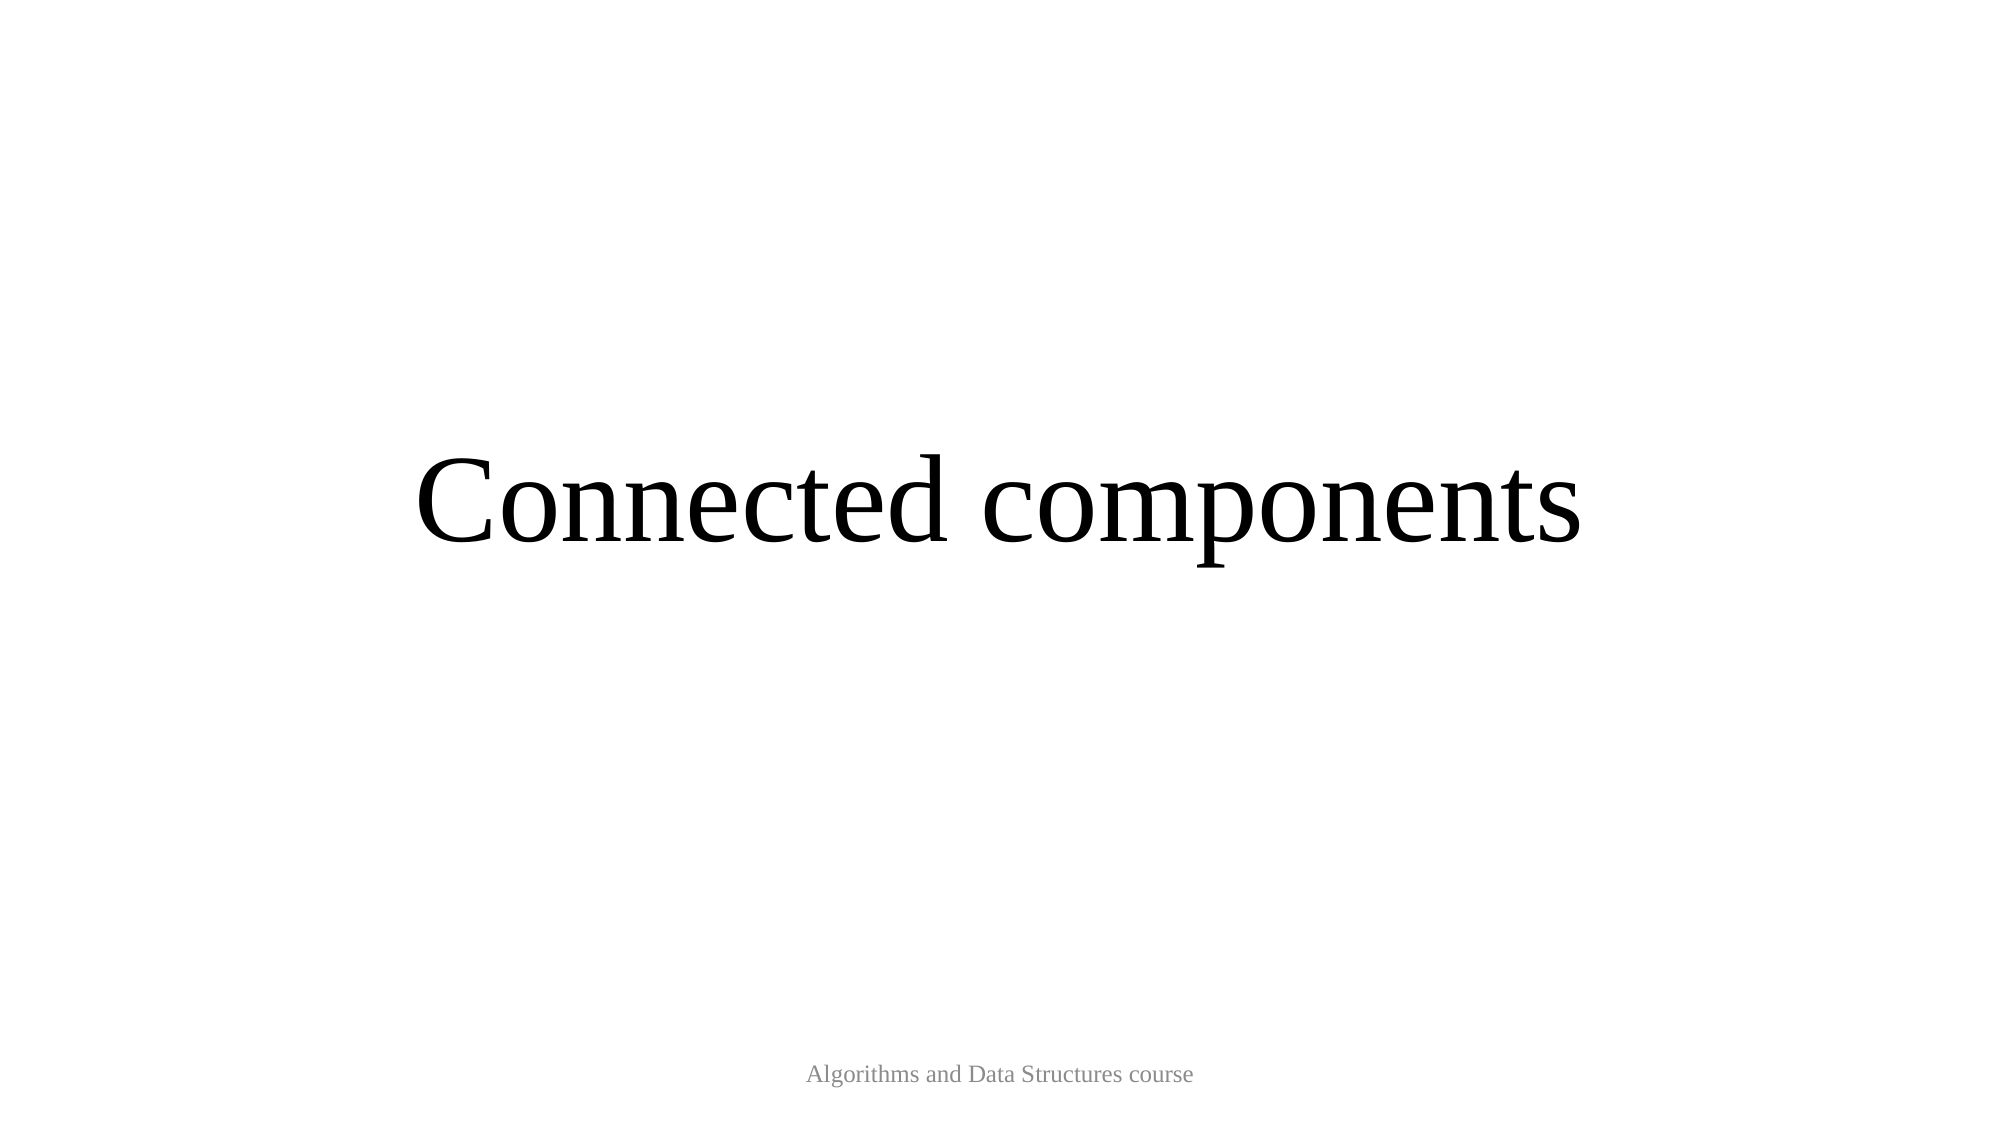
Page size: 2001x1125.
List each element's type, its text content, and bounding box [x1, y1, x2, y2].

footer Algorithms and Data Structures course [662, 1042, 1338, 1103]
title Connected components [249, 184, 1750, 576]
